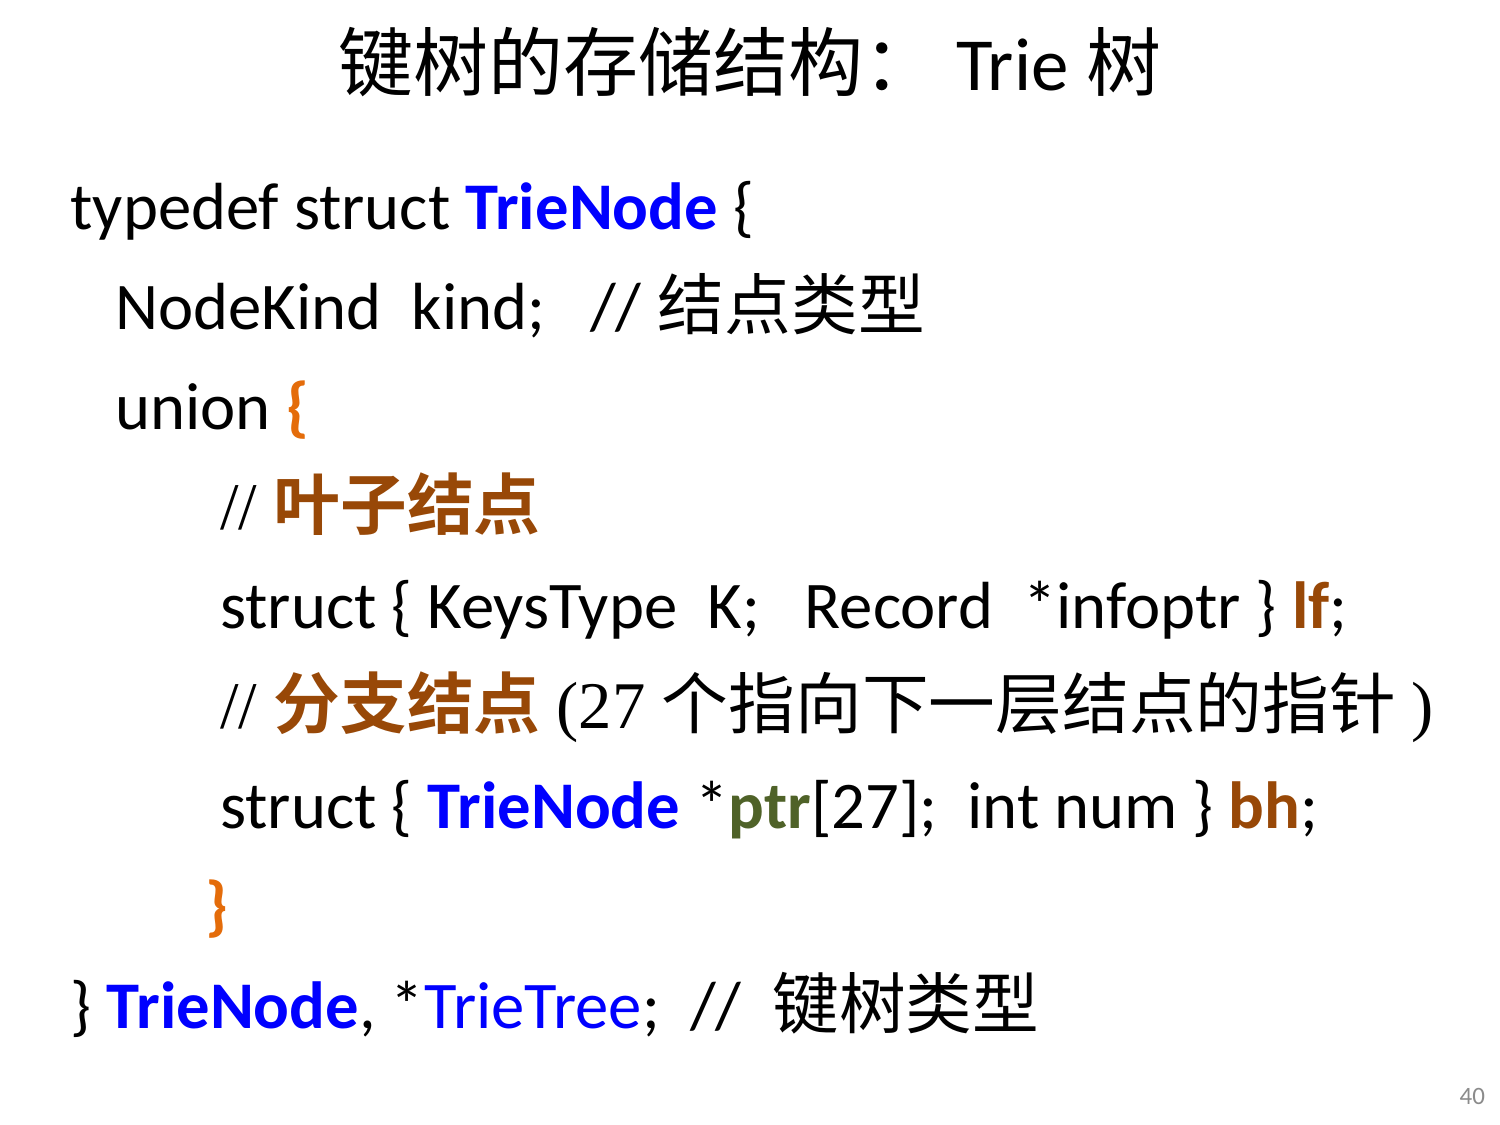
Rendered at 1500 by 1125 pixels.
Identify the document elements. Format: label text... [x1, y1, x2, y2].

slide_number 40 [1435, 1065, 1500, 1125]
title 键树的存储结构：Trie树 [75, 0, 1425, 126]
text_box typedef struct TrieNode { NodeKind kind; //结点类型 union { //叶子结点 struct { KeysType K; Record *infoptr } lf; //分支结点(27个指向下一层结点的指针) struct { TrieNode *ptr[27]; int num } bh; } } TrieNode, *TrieTree; // 键树类型 [55, 135, 1449, 1050]
